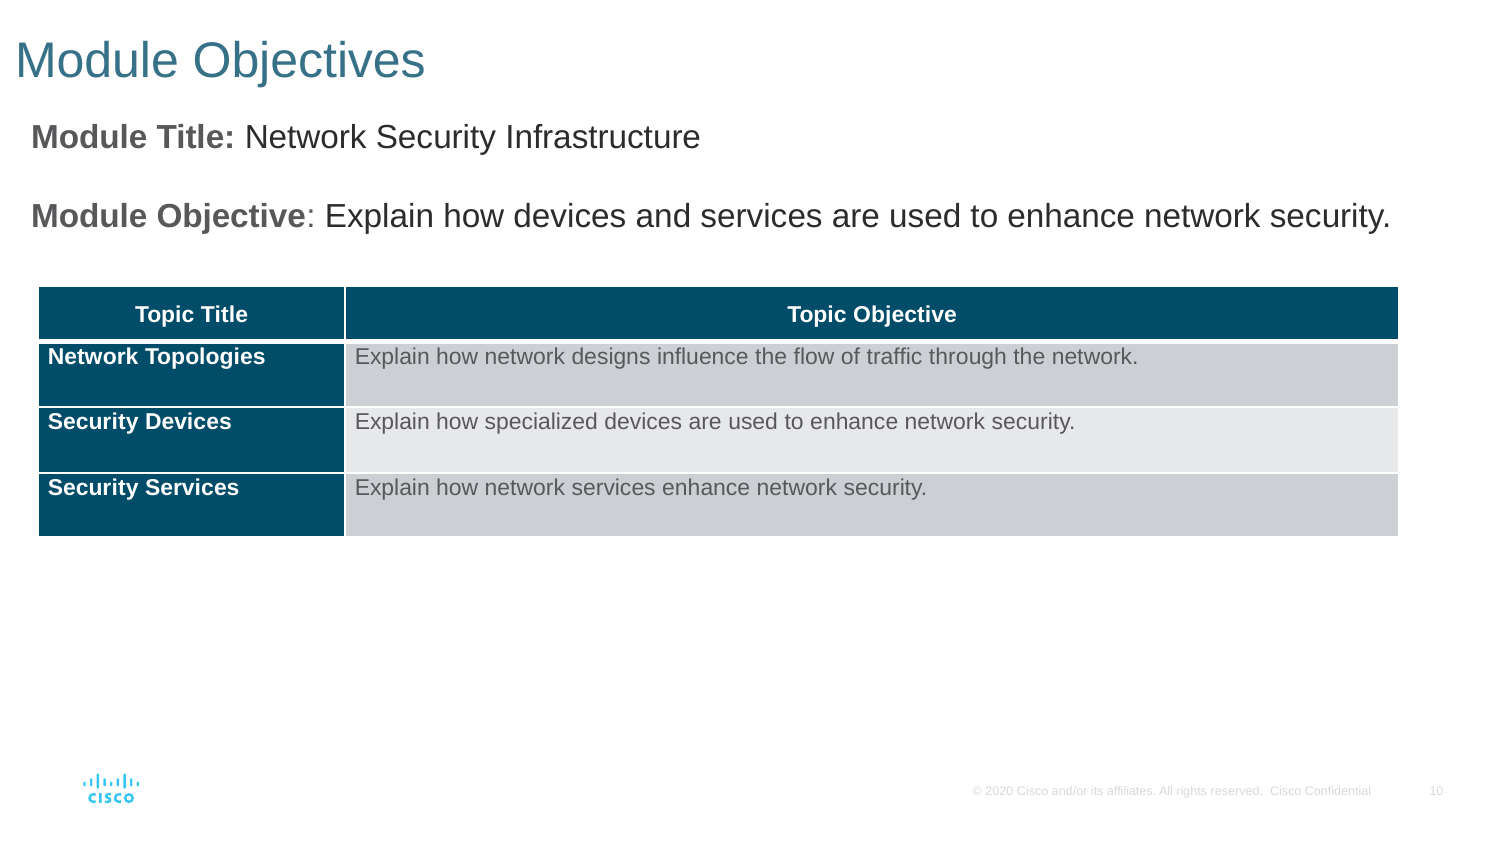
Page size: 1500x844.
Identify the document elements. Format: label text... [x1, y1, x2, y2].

table_cell Network Topologies [39, 344, 344, 406]
title Module Objectives [0, 6, 1500, 108]
list Module Title: Network Security Infrastructure Module Objective: Explain how devices and services are used to enhance network security. [16, 107, 1449, 244]
table_header Topic Title [39, 287, 344, 339]
table_cell Security Services [39, 474, 344, 536]
table_cell Explain how network services enhance network security. [346, 474, 1398, 536]
table_header Topic Objective [346, 287, 1398, 339]
table_cell Explain how network designs influence the flow of traffic through the network. [346, 344, 1398, 406]
table_cell Security Devices [39, 408, 344, 472]
table_cell Explain how specialized devices are used to enhance network security. [346, 408, 1398, 472]
